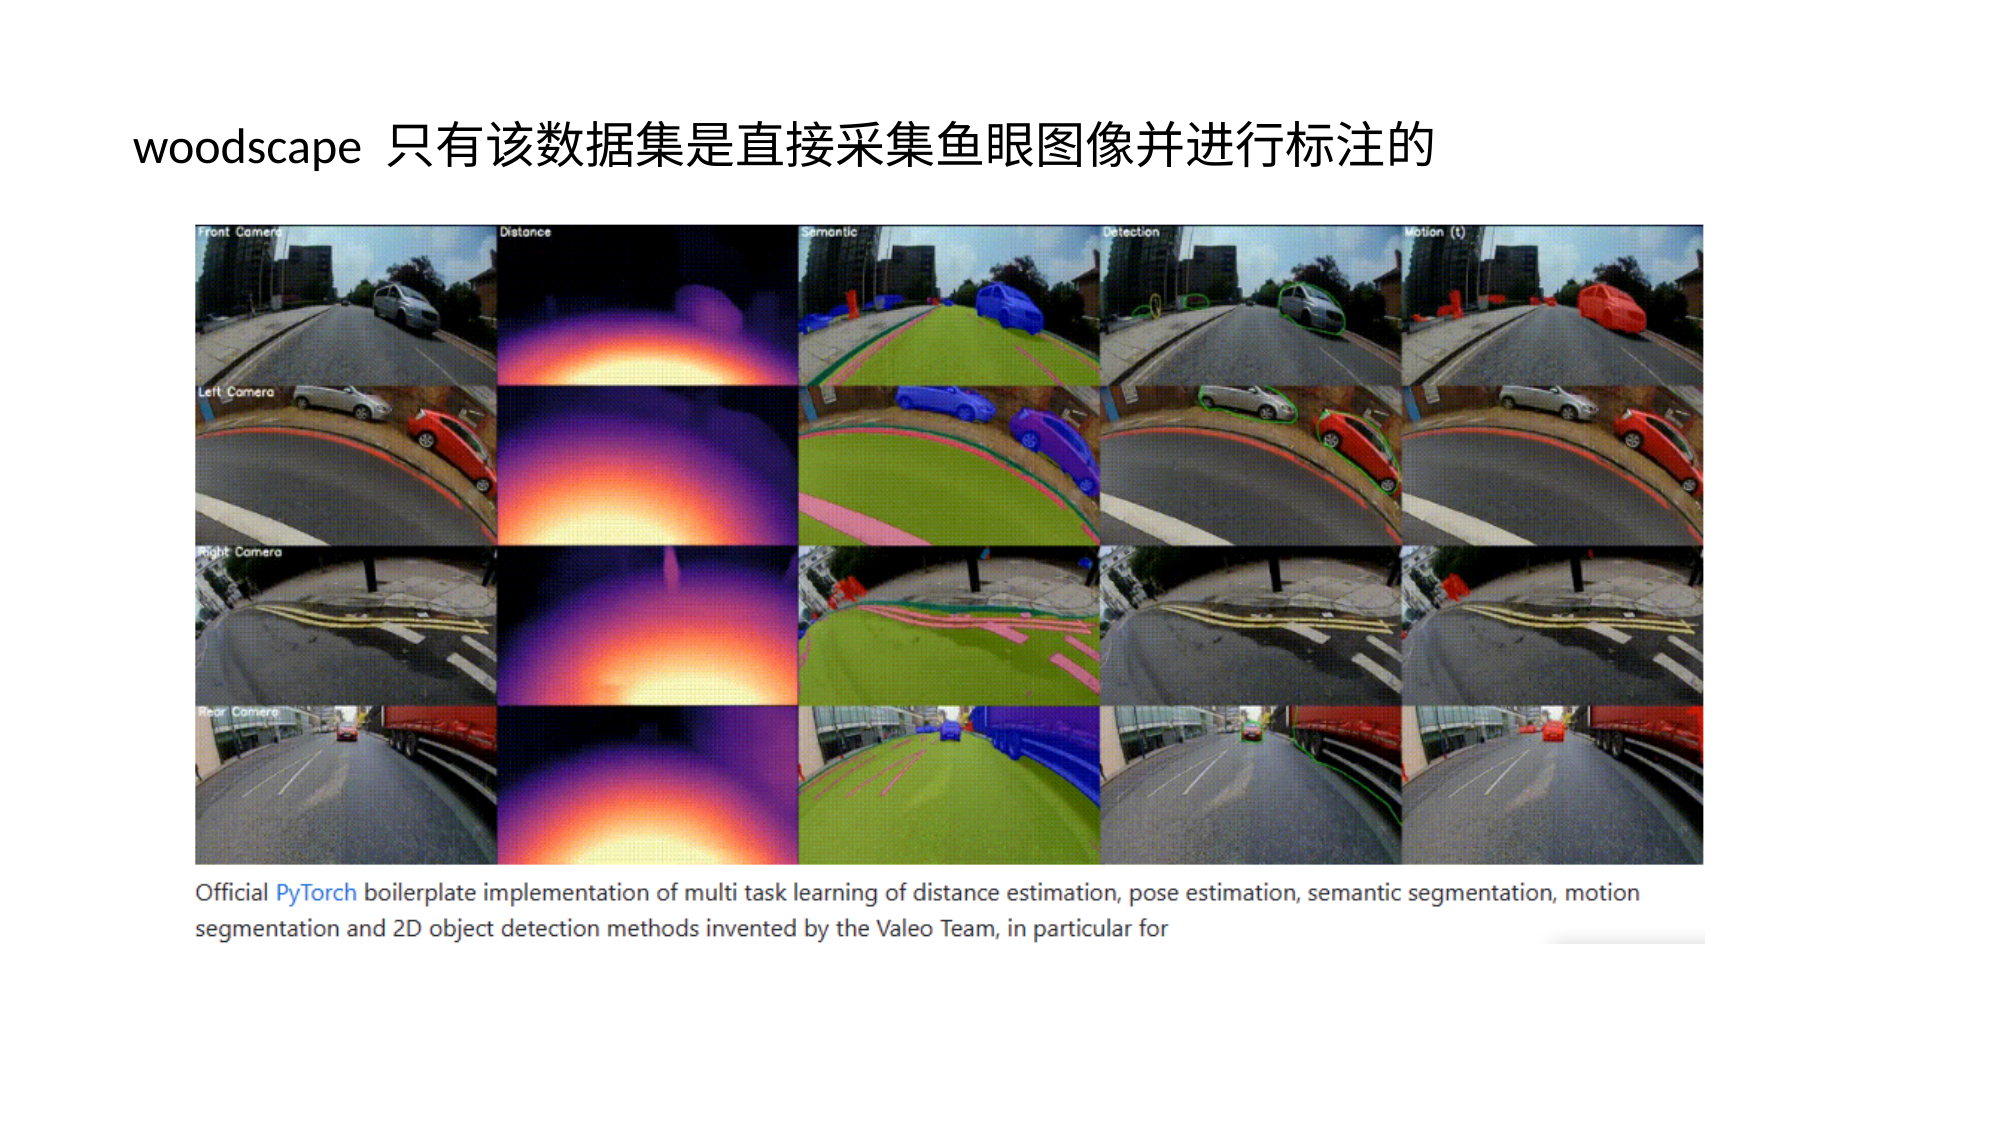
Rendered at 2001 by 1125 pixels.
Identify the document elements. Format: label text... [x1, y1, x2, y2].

text_box woodscape 只有该数据集是直接采集鱼眼图像并进行标注的 [118, 106, 1781, 192]
picture [194, 222, 1705, 944]
